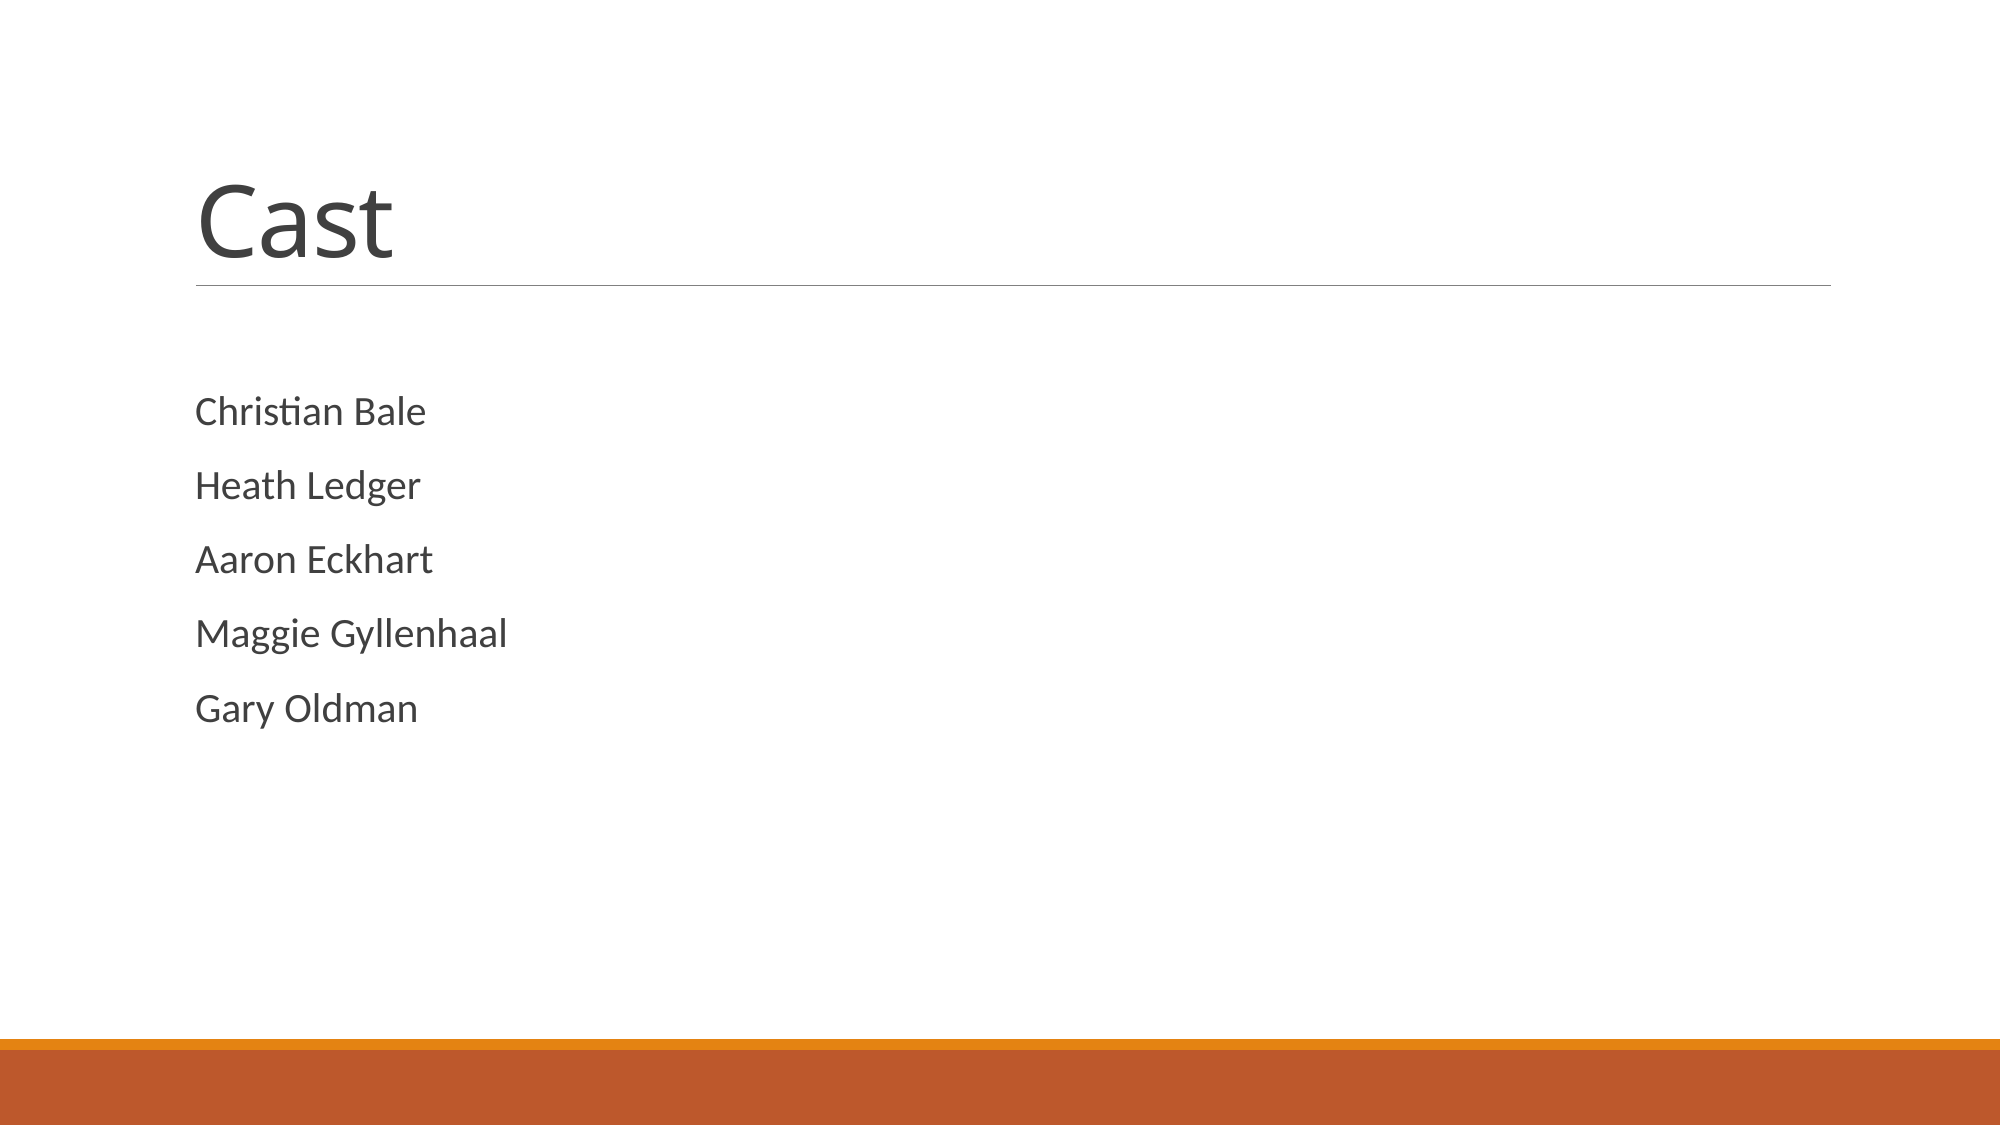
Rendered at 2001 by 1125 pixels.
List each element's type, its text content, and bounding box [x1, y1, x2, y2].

list Christian Bale Heath Ledger Aaron Eckhart Maggie Gyllenhaal Gary Oldman [180, 302, 1830, 963]
title Cast [180, 47, 1830, 285]
